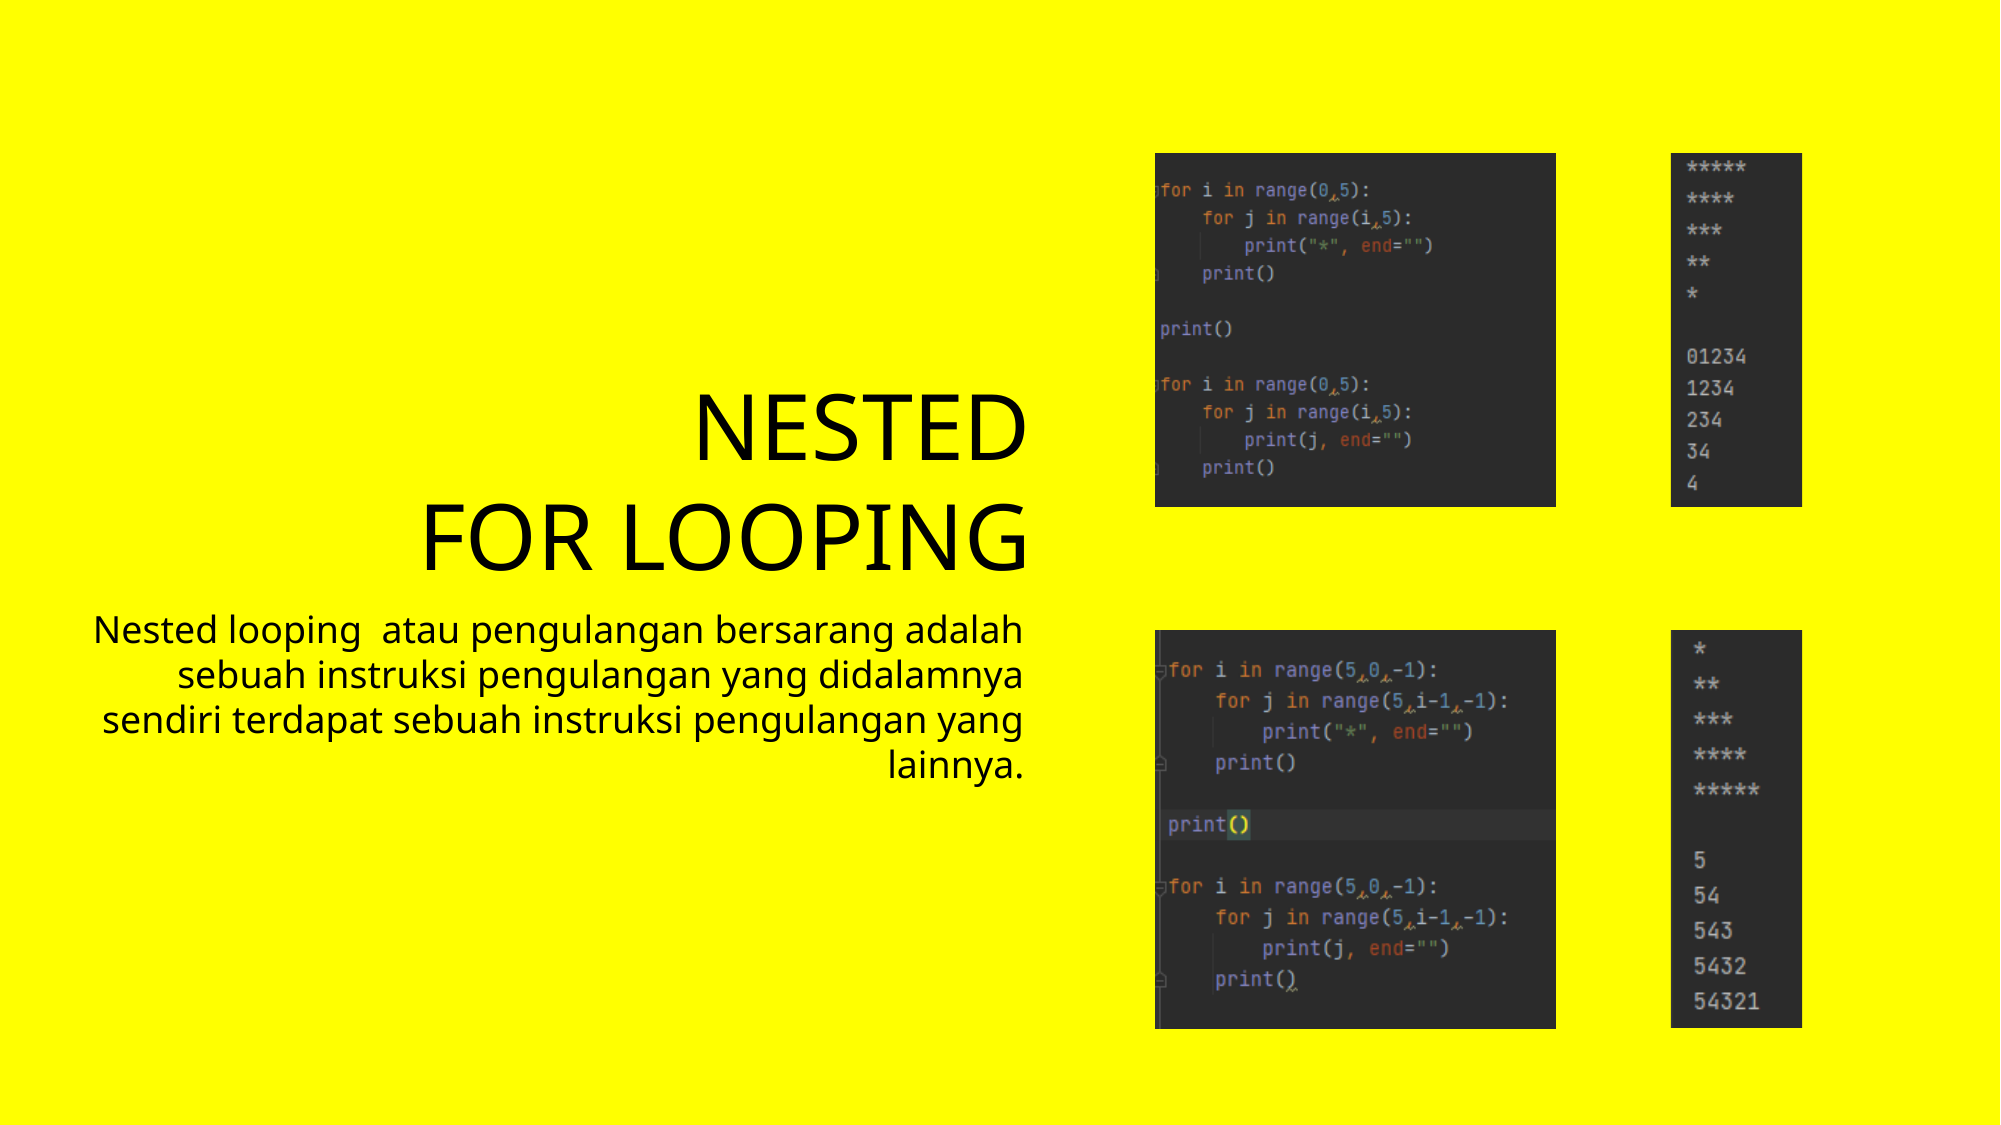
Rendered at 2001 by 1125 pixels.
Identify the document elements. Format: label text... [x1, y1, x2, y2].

text_box NESTED FOR LOOPING [403, 361, 1046, 597]
text_box Nested looping atau pengulangan bersarang adalah sebuah instruksi pengulangan yang didalamnya sendiri terdapat sebuah instruksi pengulangan yang lainnya. [57, 598, 1040, 794]
picture [1154, 630, 1556, 1029]
picture [1670, 153, 1803, 507]
picture [1670, 630, 1803, 1028]
picture [1154, 153, 1556, 507]
